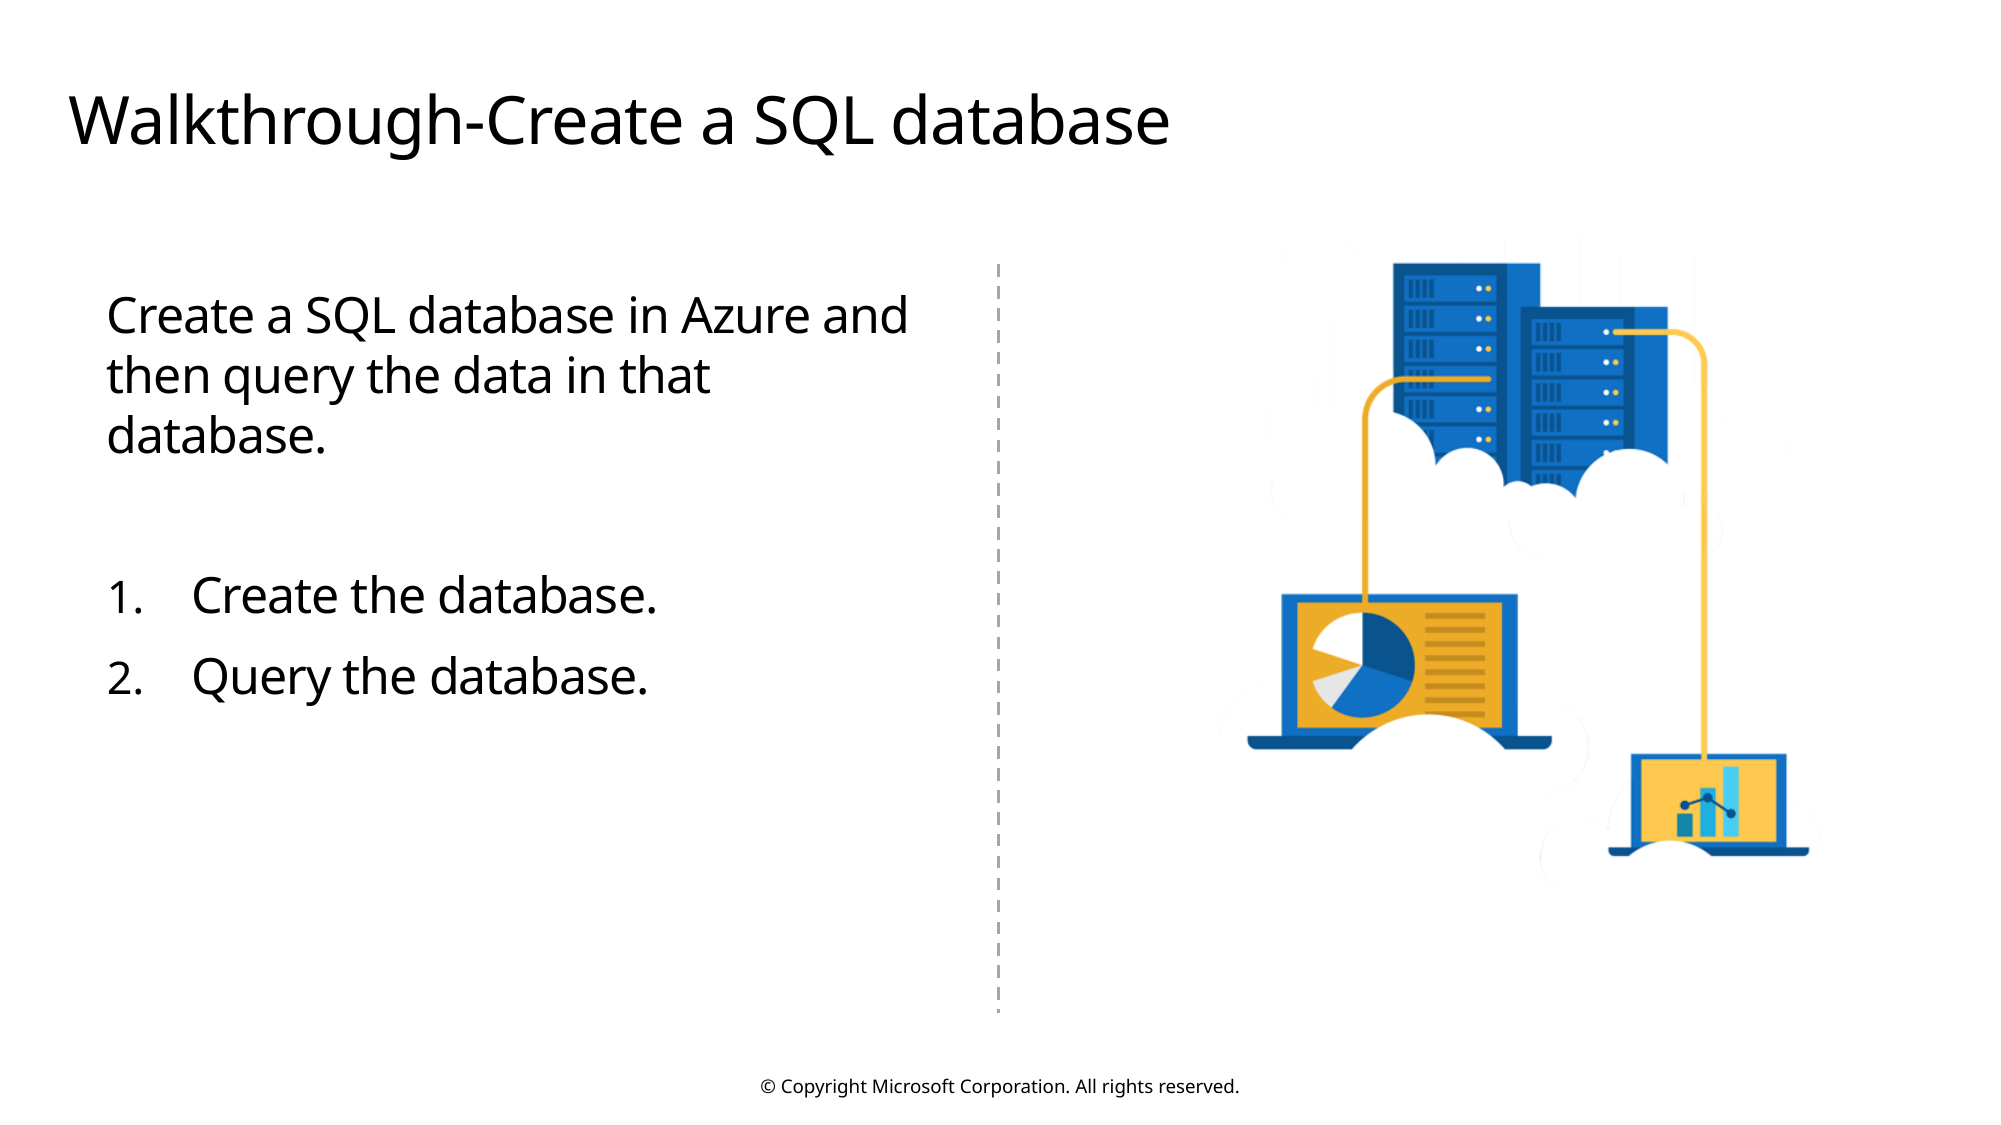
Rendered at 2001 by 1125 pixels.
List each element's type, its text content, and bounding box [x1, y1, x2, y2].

title Walkthrough-Create a SQL database [68, 72, 1930, 184]
list Create a SQL database in Azure and then query the data in that database. Create the database. Query the database. [68, 268, 954, 665]
picture [1220, 237, 1838, 888]
